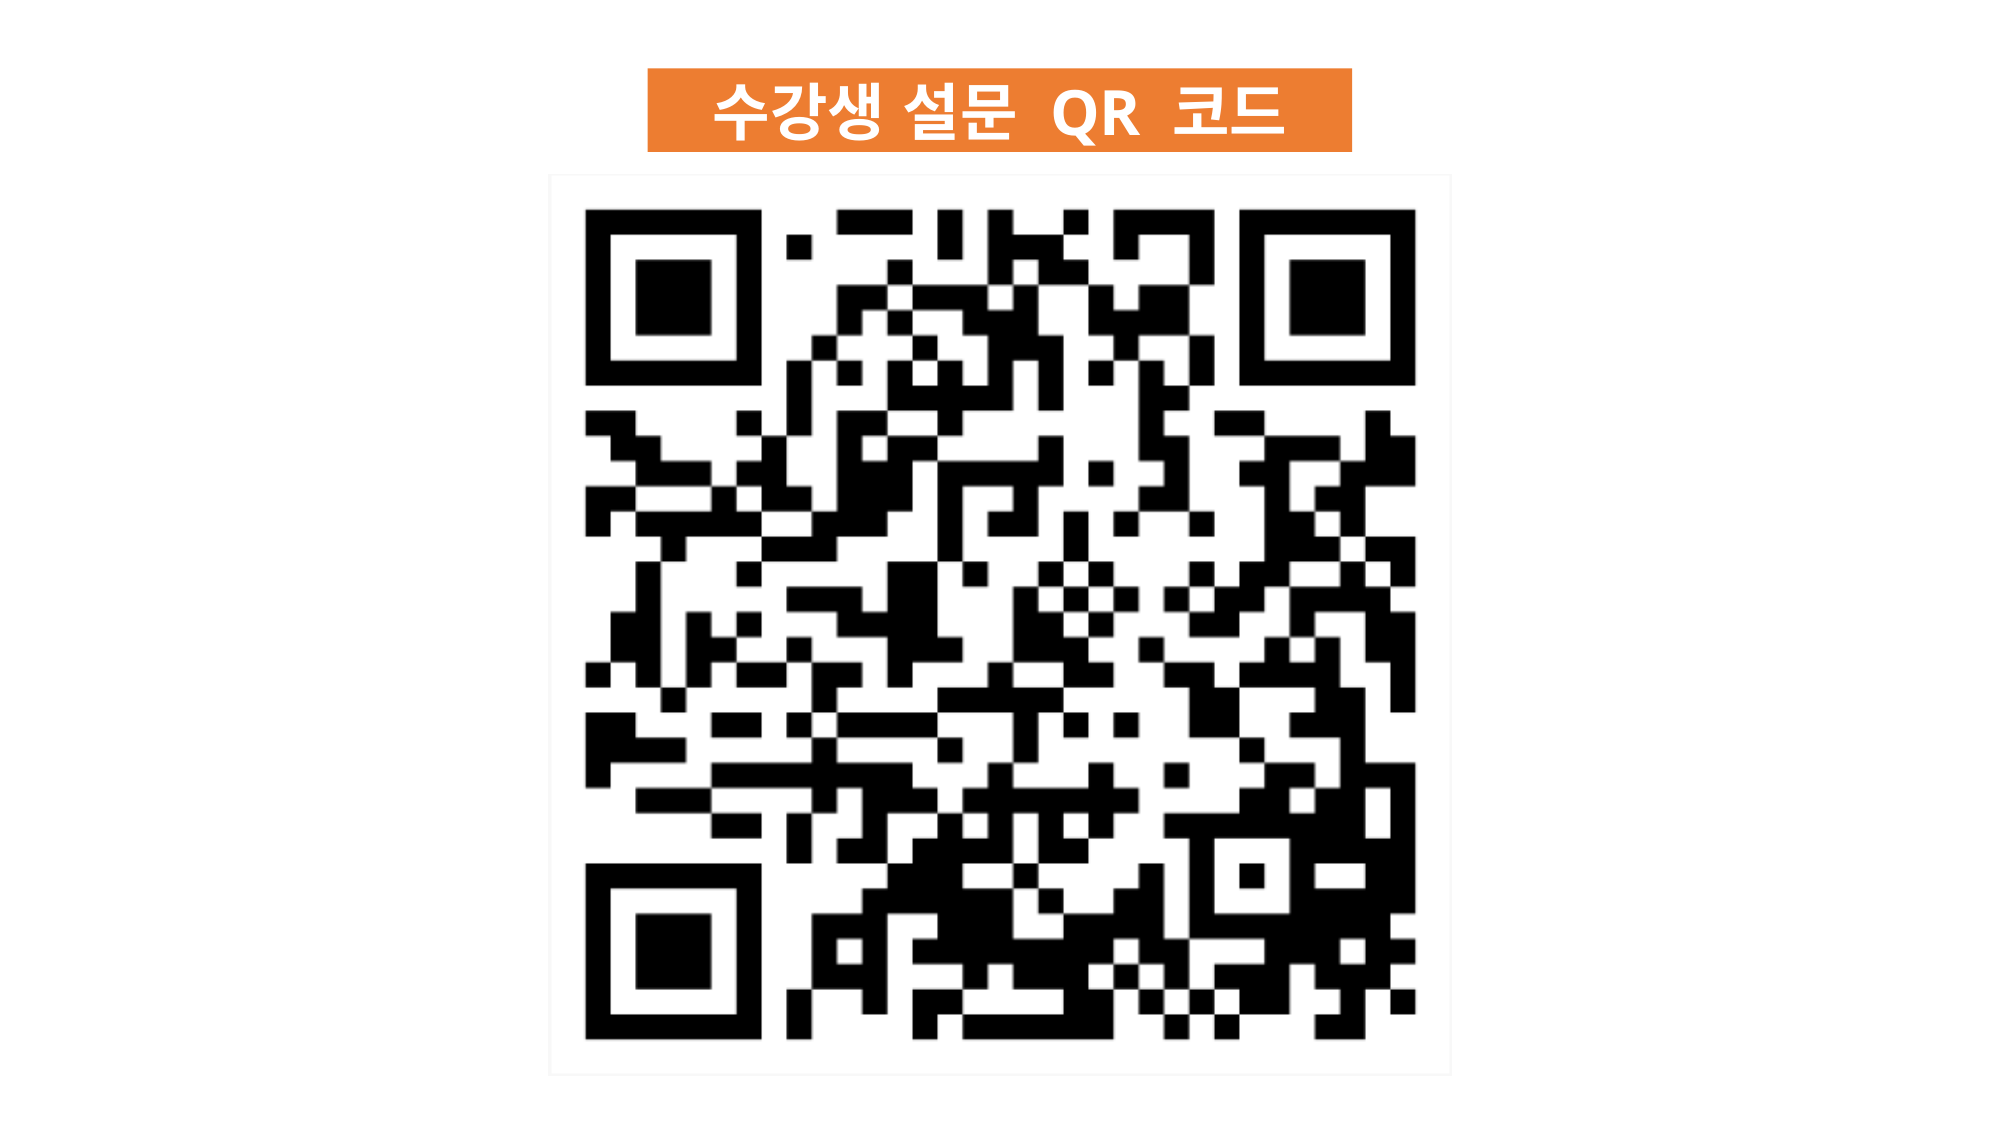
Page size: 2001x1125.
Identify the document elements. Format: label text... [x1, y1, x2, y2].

text_box 수강생 설문 QR 코드 [647, 68, 1353, 152]
picture [548, 174, 1452, 1077]
